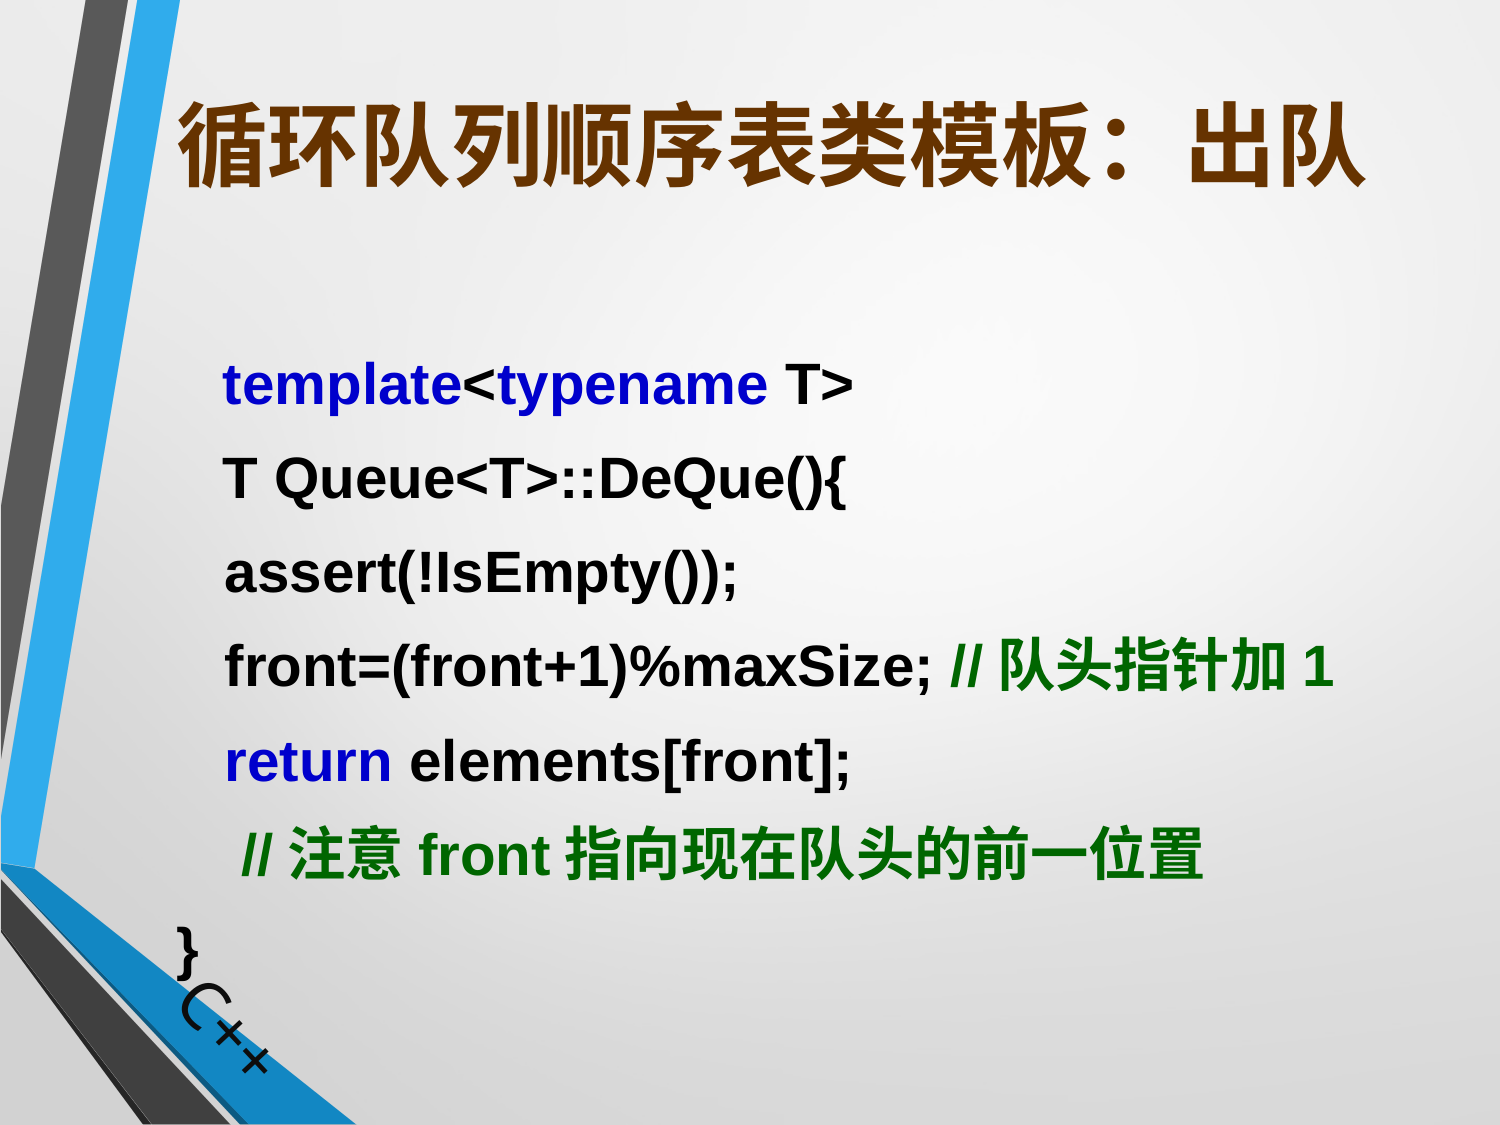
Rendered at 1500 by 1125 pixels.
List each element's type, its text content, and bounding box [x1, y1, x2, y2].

list template<typename T> T Queue<T>::DeQue(){ assert(!IsEmpty()); front=(front+1)%maxSize; //队头指针加1 return elements[front]; //注意front指向现在队头的前一位置 } [161, 275, 1425, 1053]
picture [0, 0, 358, 1125]
title 循环队列顺序表类模板：出队 [161, 43, 1425, 242]
